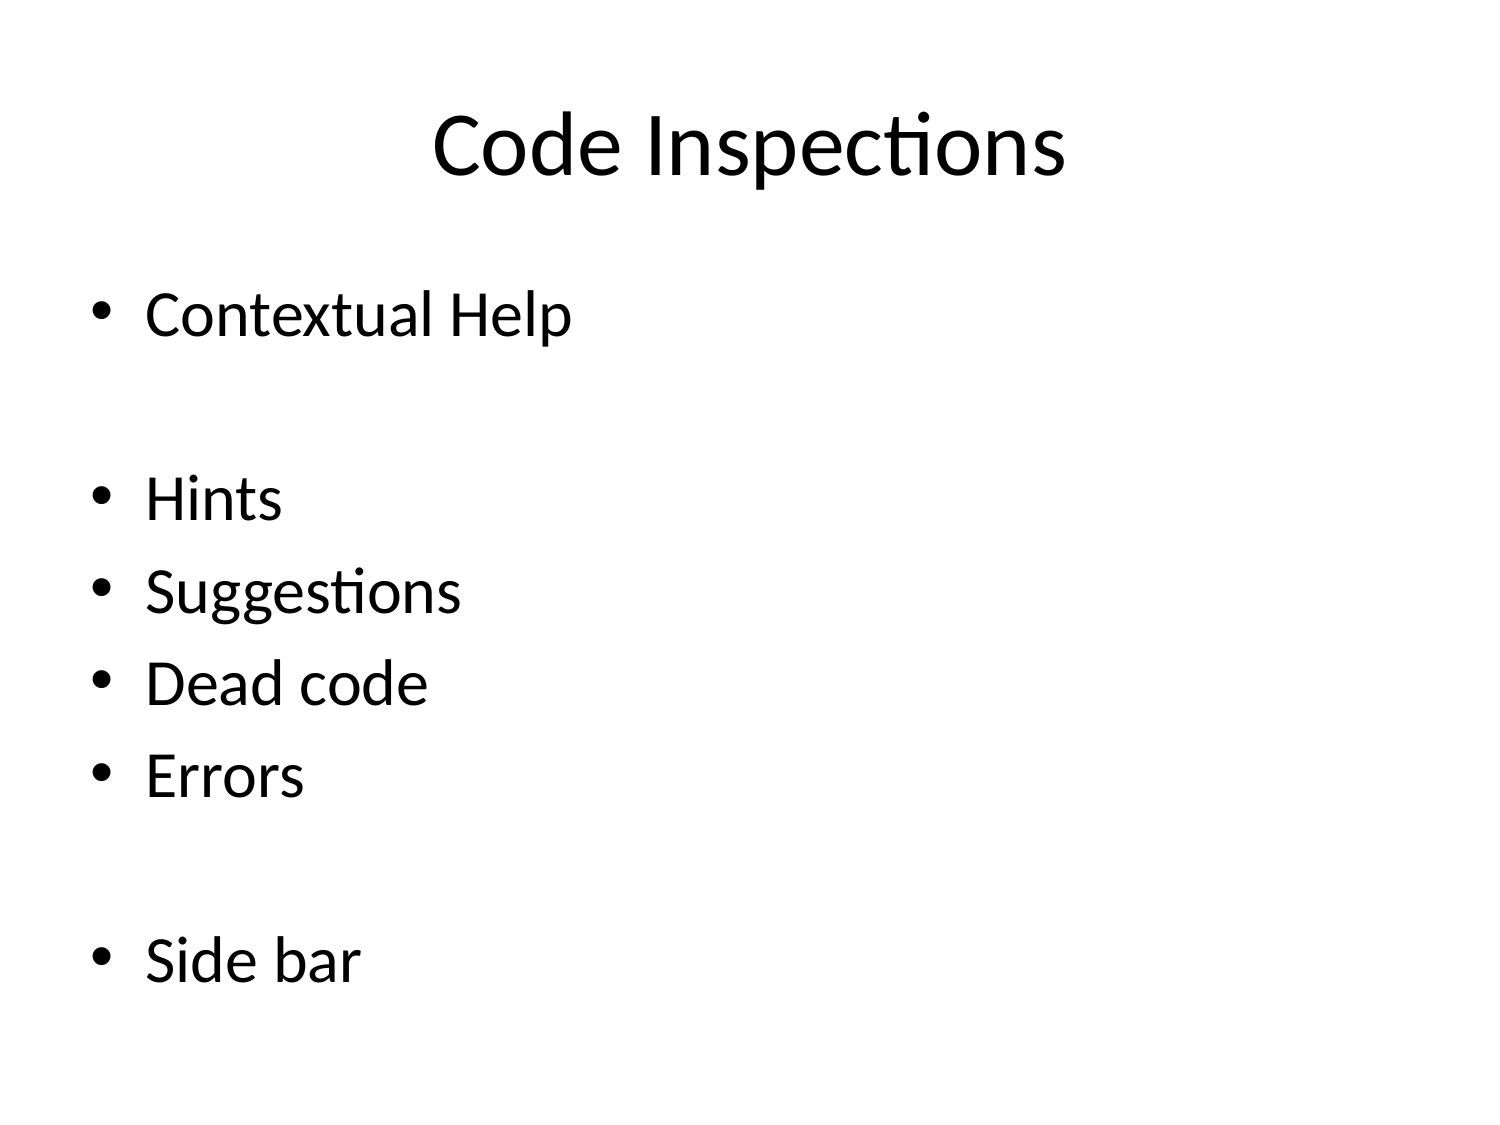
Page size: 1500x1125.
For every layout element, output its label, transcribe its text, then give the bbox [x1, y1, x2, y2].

list Contextual Help Hints Suggestions Dead code Errors Side bar [75, 262, 1425, 1005]
title Code Inspections [75, 45, 1425, 233]
